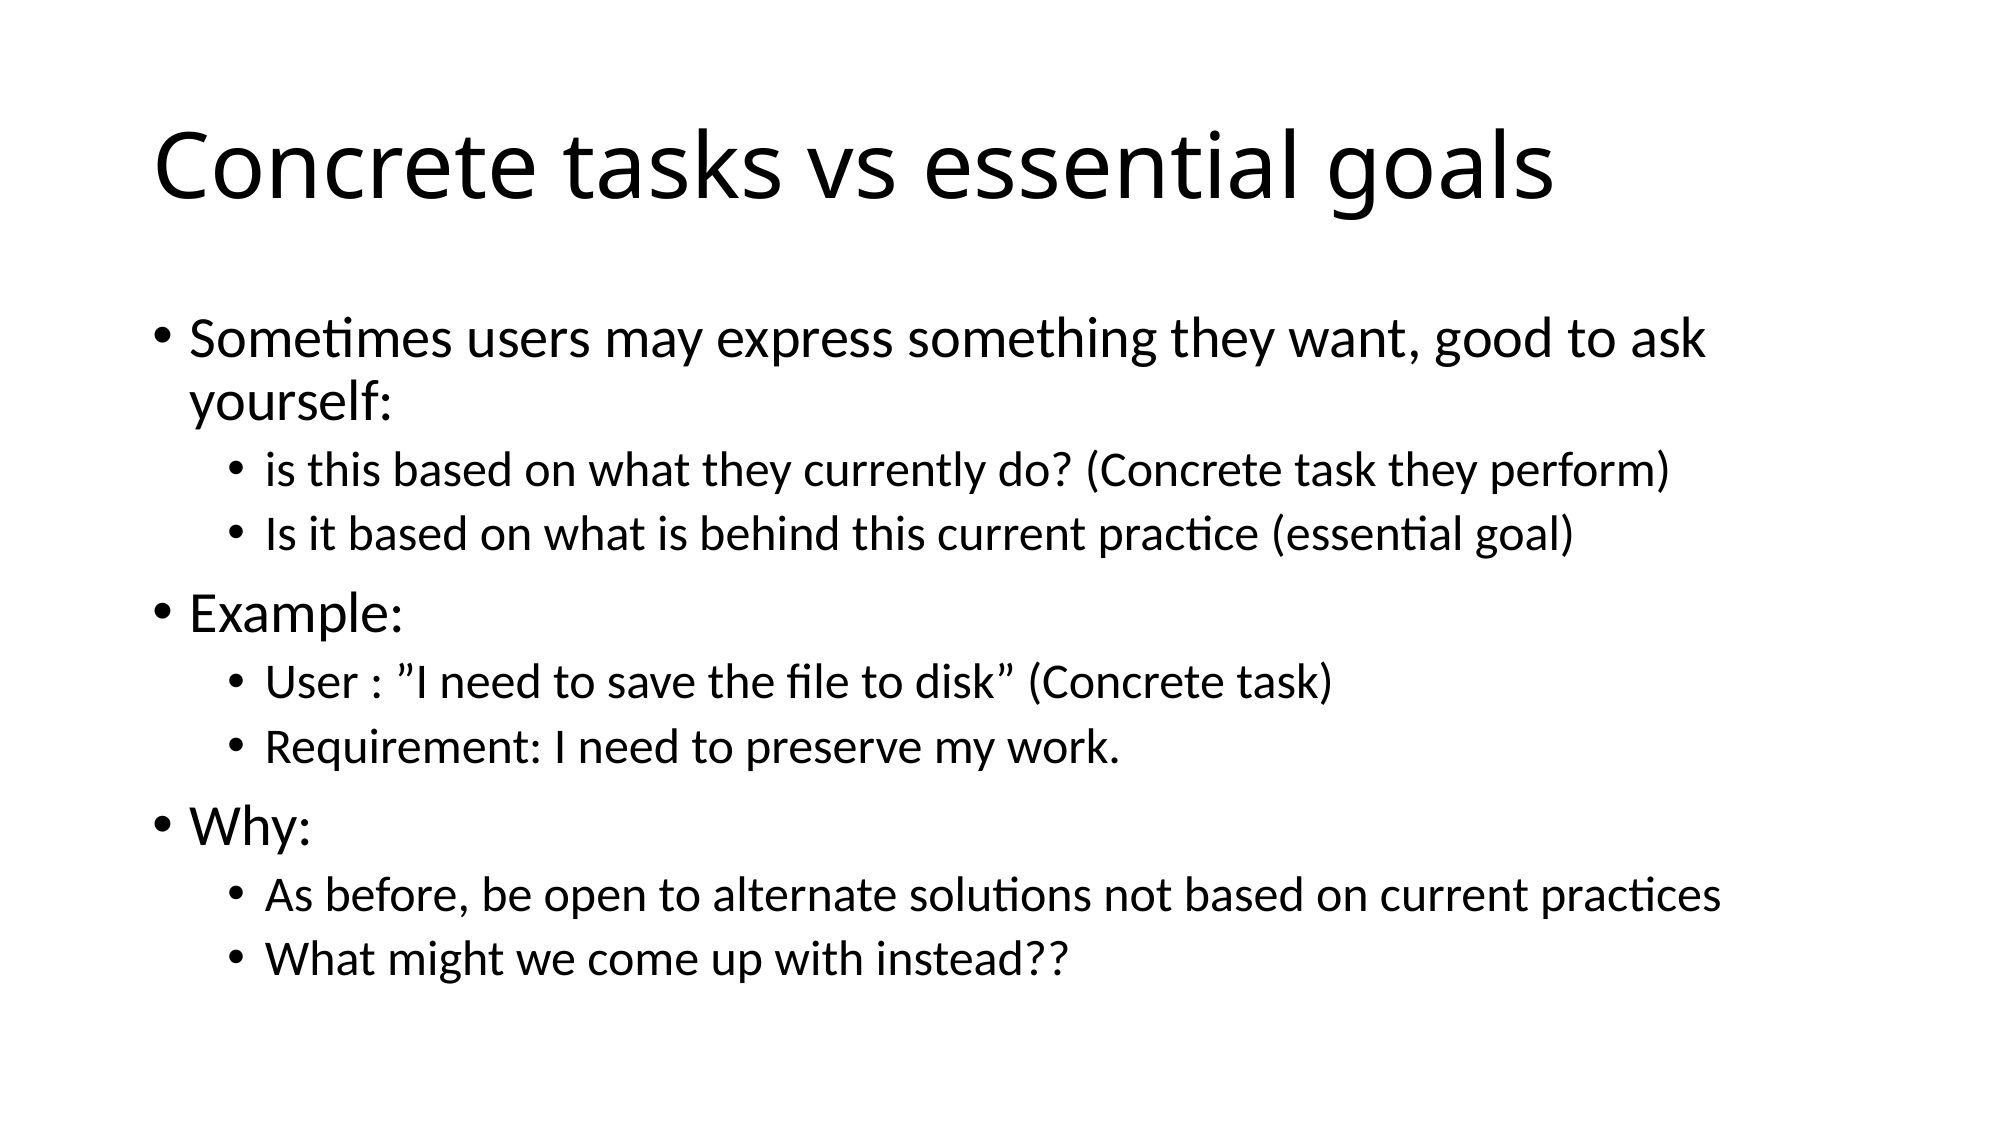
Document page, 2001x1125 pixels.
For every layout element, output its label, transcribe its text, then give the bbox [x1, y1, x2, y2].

title Concrete tasks vs essential goals [137, 59, 1863, 278]
list Sometimes users may express something they want, good to ask yourself: is this based on what they currently do? (Concrete task they perform) Is it based on what is behind this current practice (essential goal) Example: User : ”I need to save the file to disk” (Concrete task) Requirement: I need to preserve my work. Why: As before, be open to alternate solutions not based on current practices What might we come up with instead?? [137, 299, 1863, 1014]
